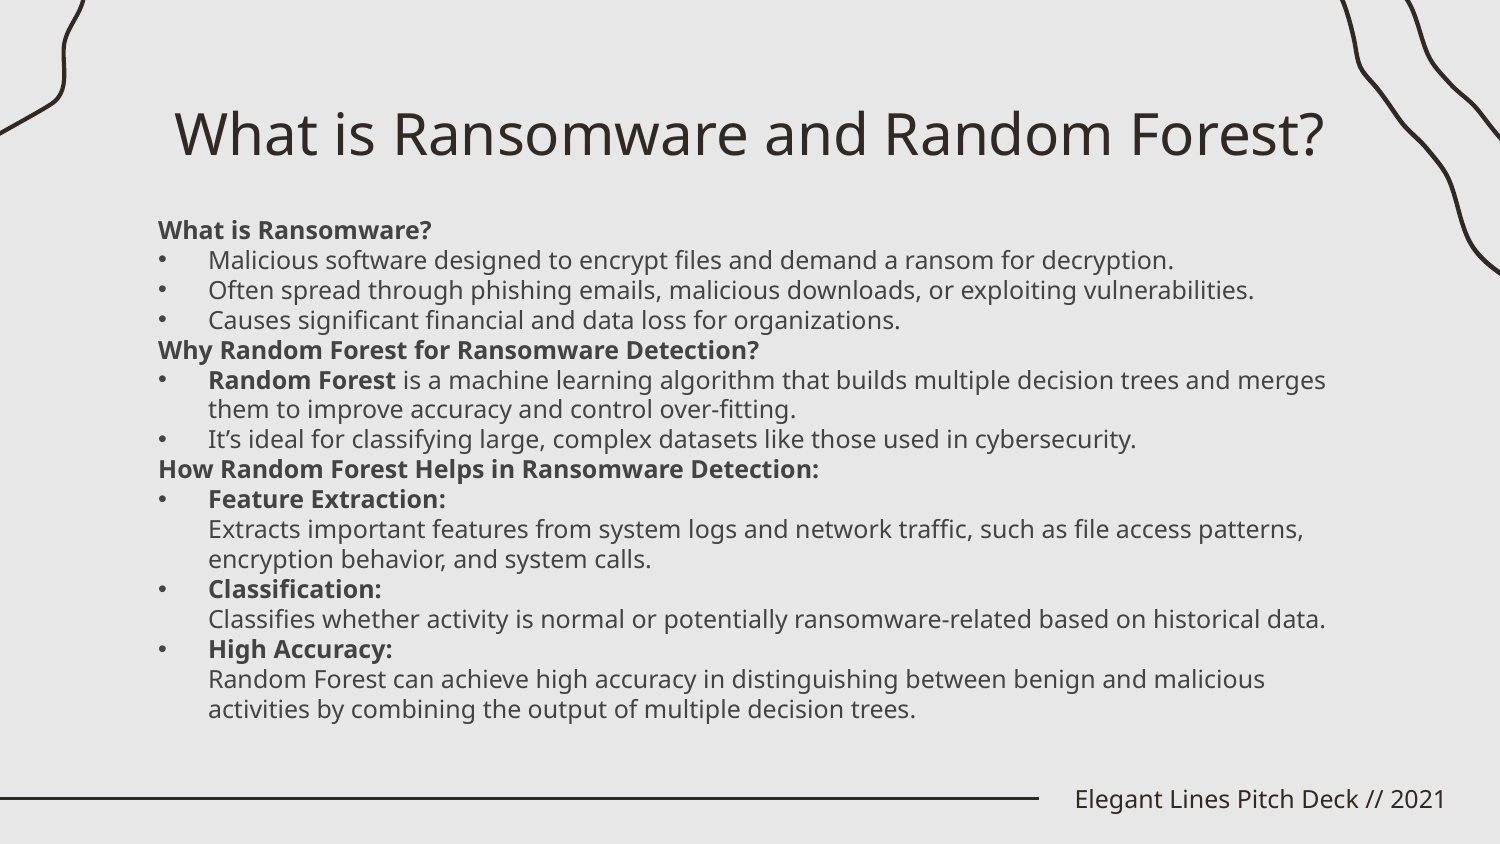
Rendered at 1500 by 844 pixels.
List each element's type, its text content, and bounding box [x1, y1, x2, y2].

title What is Ransomware and Random Forest? [118, 85, 1382, 180]
list What is Ransomware? Malicious software designed to encrypt files and demand a ransom for decryption. Often spread through phishing emails, malicious downloads, or exploiting vulnerabilities. Causes significant financial and data loss for organizations. Why Random Forest for Ransomware Detection? Random Forest is a machine learning algorithm that builds multiple decision trees and merges them to improve accuracy and control over-fitting. It’s ideal for classifying large, complex datasets like those used in cybersecurity. How Random Forest Helps in Ransomware Detection: Feature Extraction: Extracts important features from system logs and network traffic, such as file access patterns, encryption behavior, and system calls. Classification: Classifies whether activity is normal or potentially ransomware-related based on historical data. High Accuracy: Random Forest can achieve high accuracy in distinguishing between benign and malicious activities by combining the output of multiple decision trees. [118, 199, 1382, 760]
text_box Elegant Lines Pitch Deck // 2021 [1038, 759, 1463, 838]
